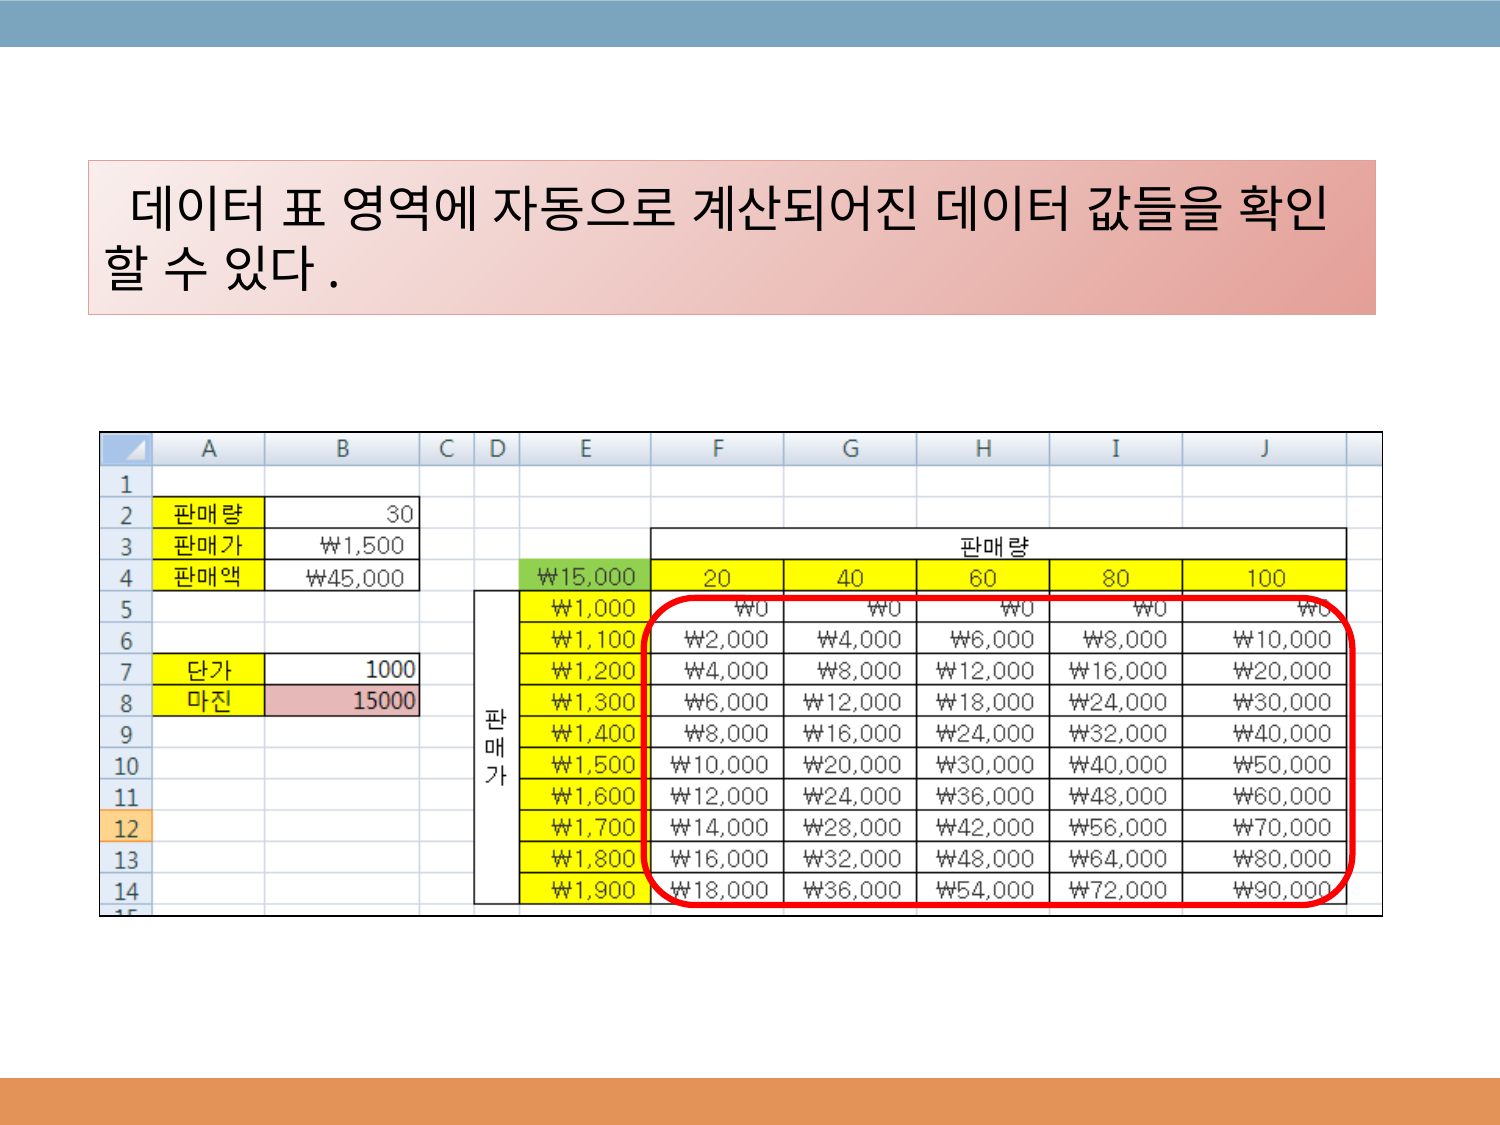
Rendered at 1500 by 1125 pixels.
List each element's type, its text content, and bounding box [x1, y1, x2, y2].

picture [100, 432, 1382, 916]
text_box 데이터 표 영역에 자동으로 계산되어진 데이터 값들을 확인 할 수 있다. [88, 160, 1376, 315]
